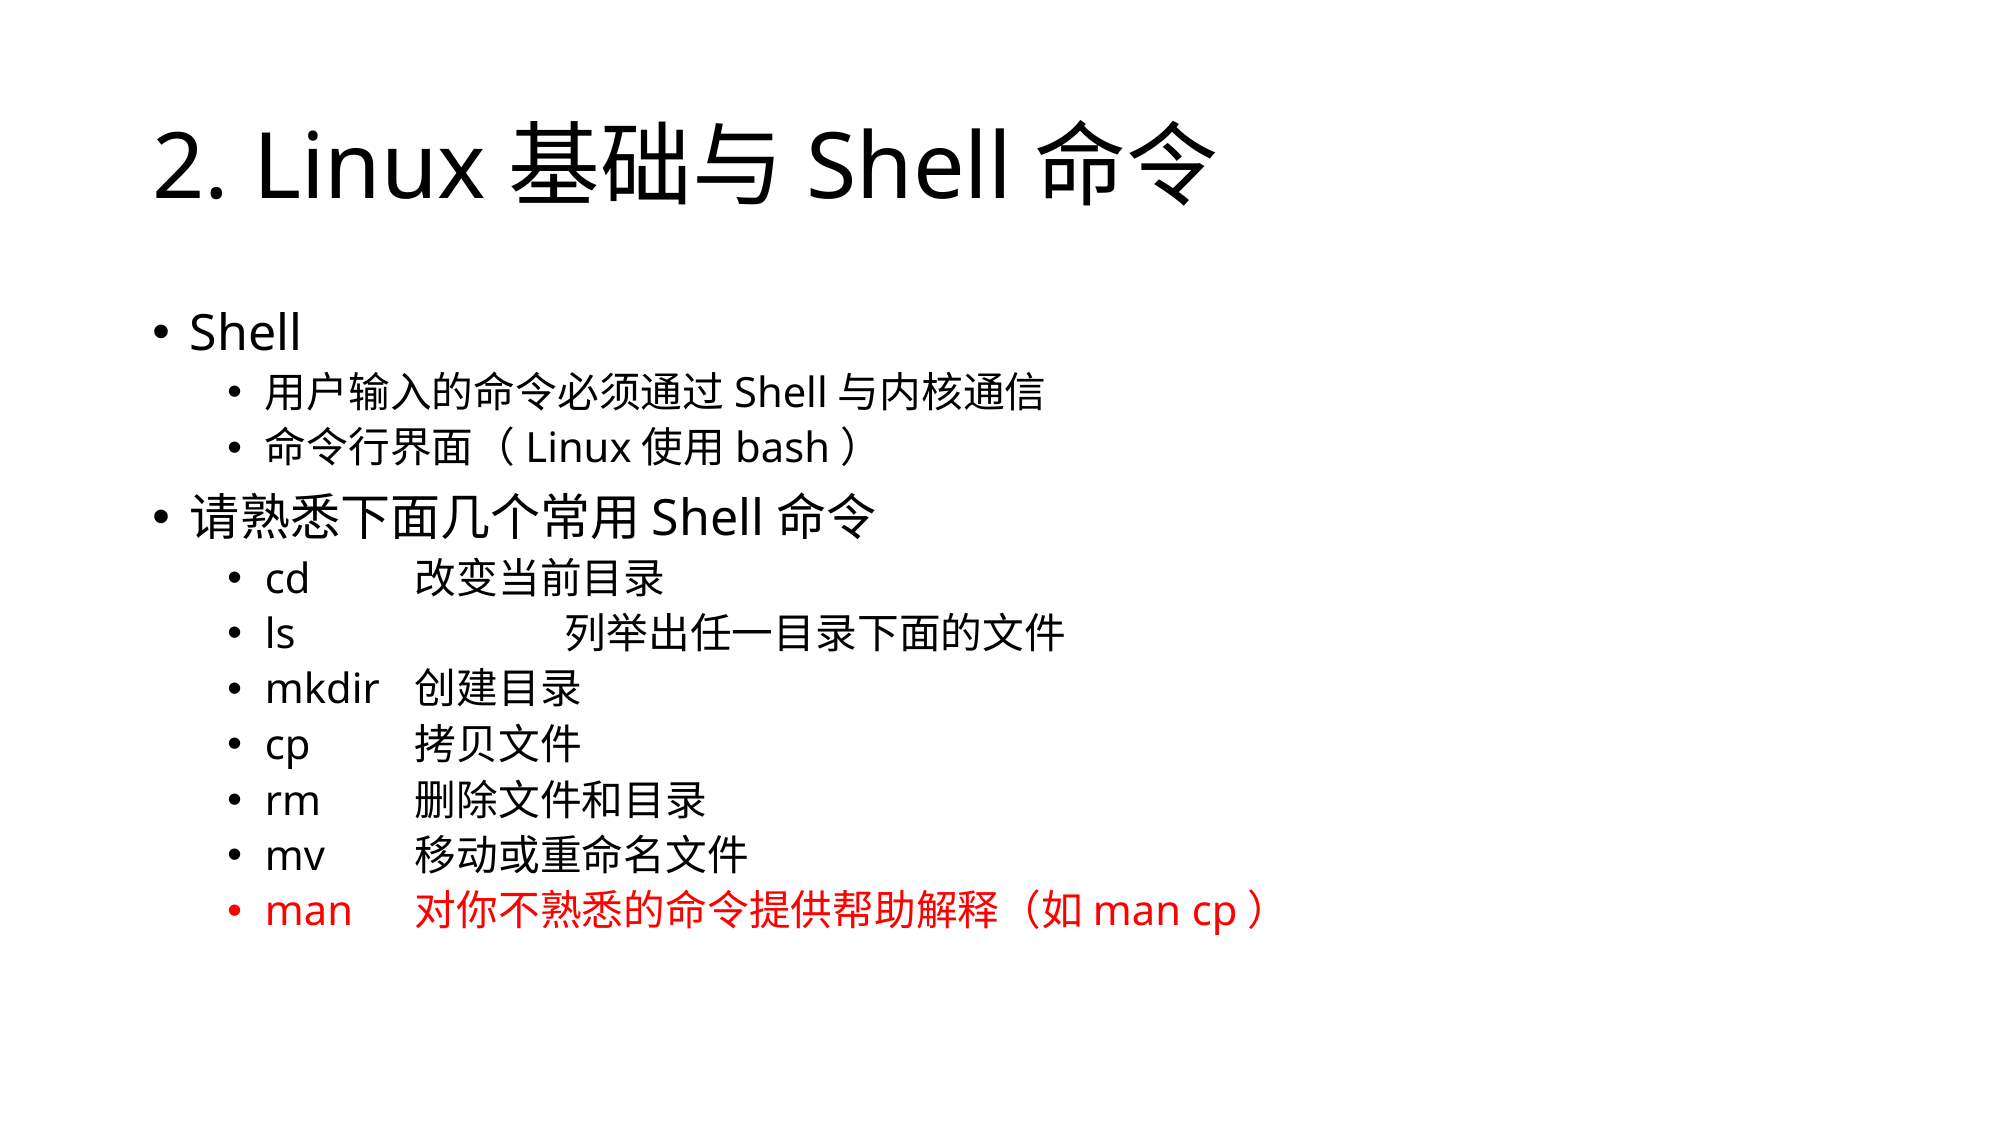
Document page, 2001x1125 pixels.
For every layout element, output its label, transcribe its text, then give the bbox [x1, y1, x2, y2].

list Shell 用户输入的命令必须通过Shell与内核通信 命令行界面（Linux使用bash） 请熟悉下面几个常用Shell命令 cd 改变当前目录 ls 列举出任一目录下面的文件 mkdir 创建目录 cp 拷贝文件 rm 删除文件和目录 mv 移动或重命名文件 man 对你不熟悉的命令提供帮助解释（如man cp） [137, 299, 1863, 1014]
title 2. Linux基础与Shell命令 [137, 59, 1863, 278]
